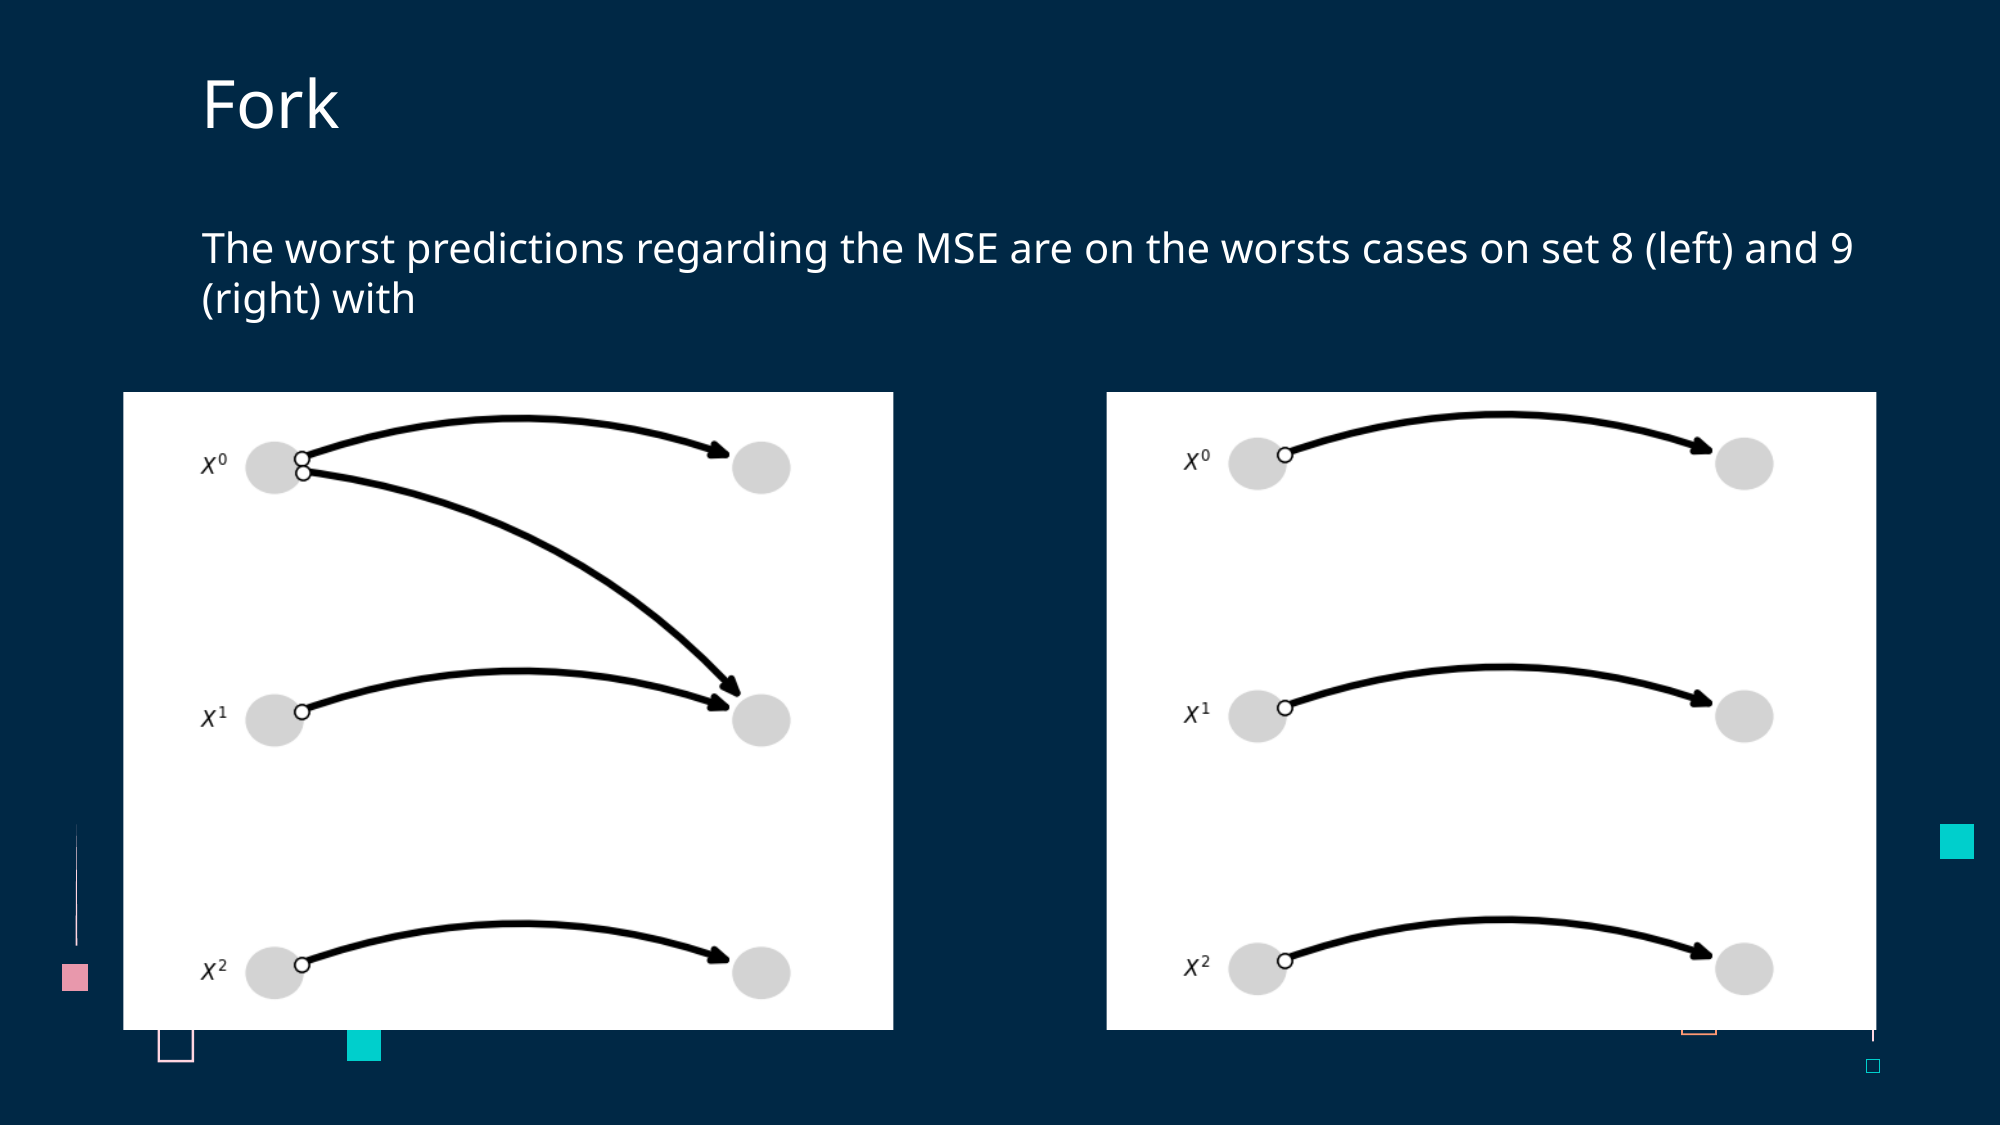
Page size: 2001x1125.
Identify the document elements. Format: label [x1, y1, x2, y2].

picture [1106, 392, 1877, 1030]
picture [123, 392, 894, 1030]
